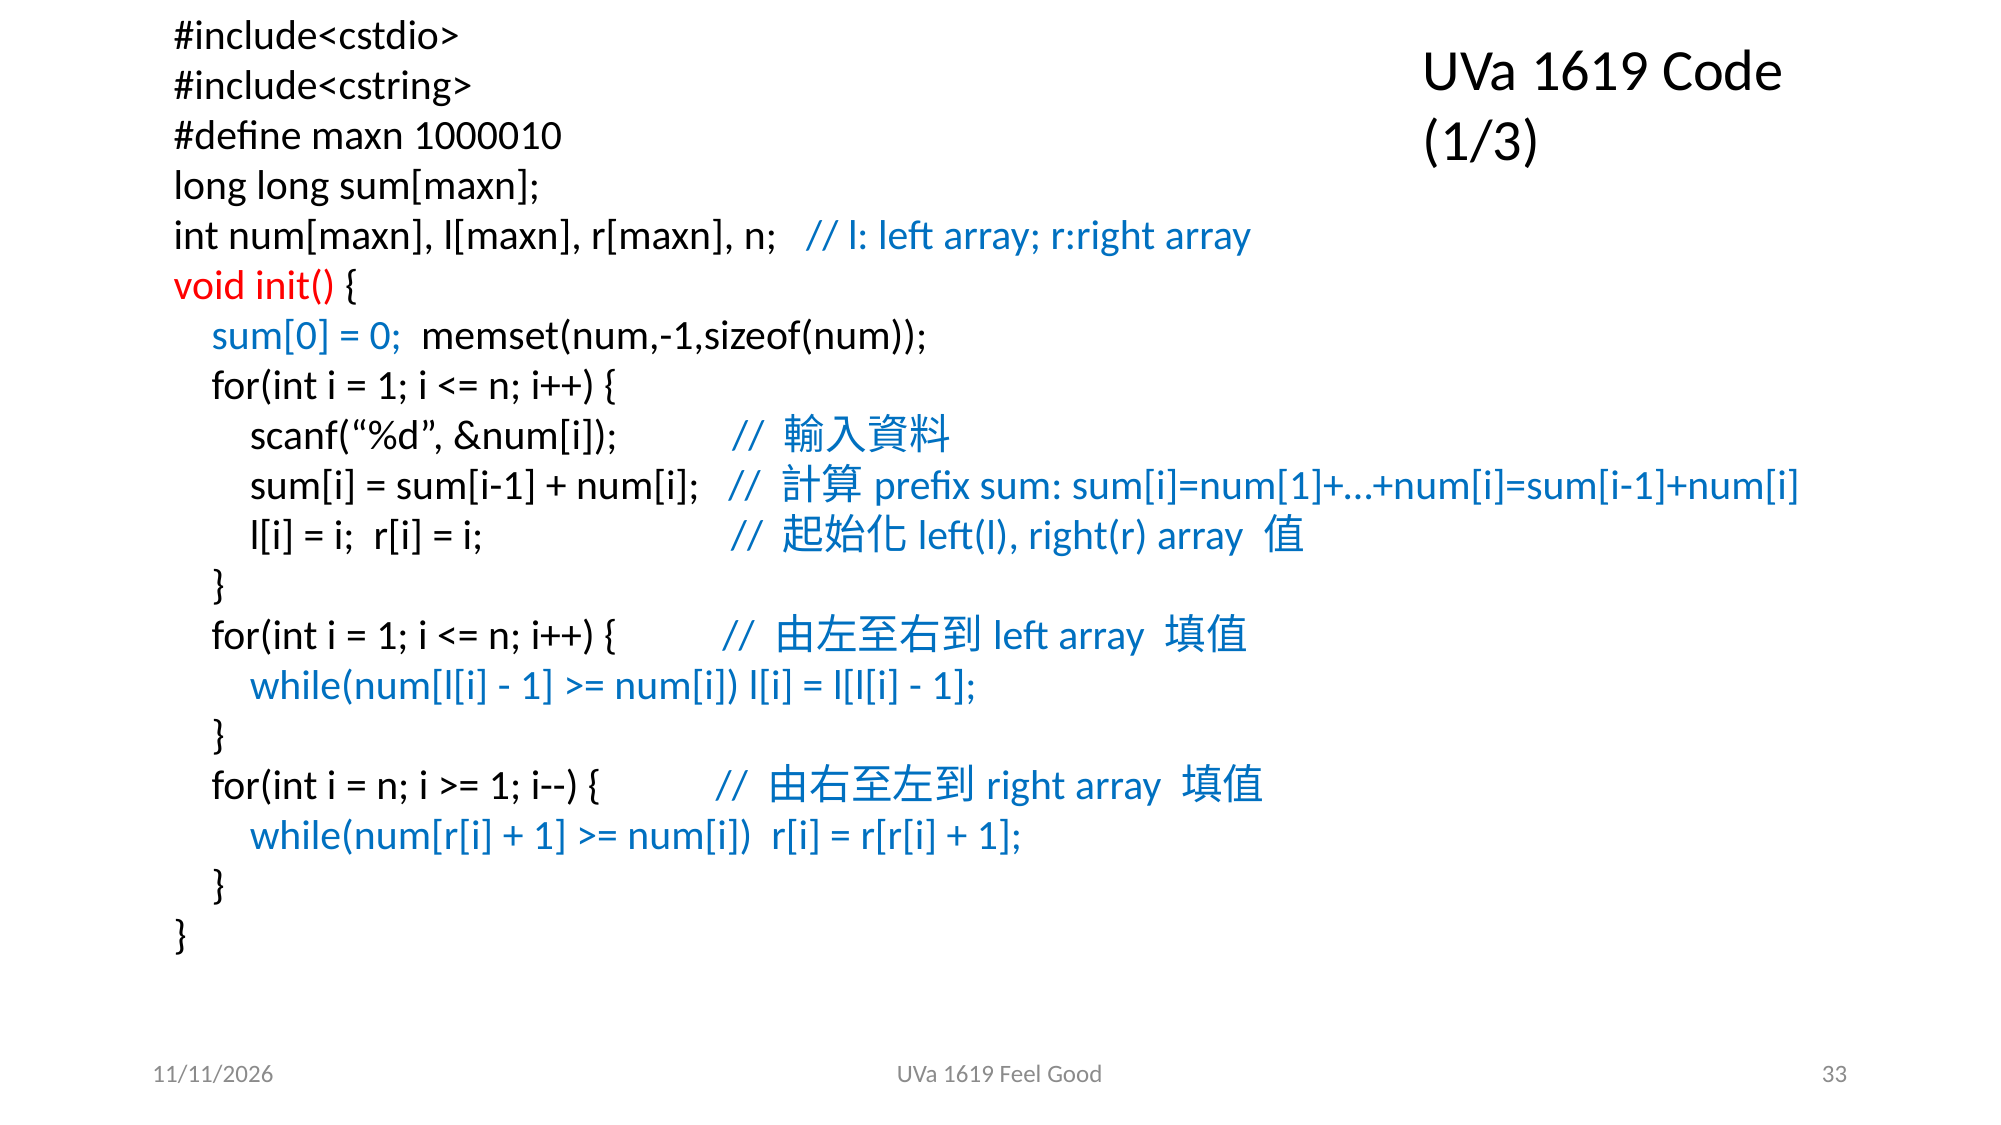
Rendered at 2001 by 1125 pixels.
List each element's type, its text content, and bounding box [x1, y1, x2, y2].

slide_number 33 [1412, 1042, 1863, 1103]
text_box #include<cstdio> #include<cstring> #define maxn 1000010 long long sum[maxn]; int num[maxn], l[maxn], r[maxn], n; // l: left array; r:right array void init() { sum[0] = 0; memset(num,-1,sizeof(num)); for(int i = 1; i <= n; i++) { scanf(“%d”, &num[i]); // 輸入資料 sum[i] = sum[i-1] + num[i]; // 計算prefix sum: sum[i]=num[1]+…+num[i]=sum[i-1]+num[i] l[i] = i; r[i] = i; // 起始化left(l), right(r) array 值 } for(int i = 1; i <= n; i++) { // 由左至右到left array 填值 while(num[l[i] - 1] >= num[i]) l[i] = l[l[i] - 1]; } for(int i = n; i >= 1; i--) { // 由右至左到right array 填值 while(num[r[i] + 1] >= num[i]) r[i] = r[r[i] + 1]; } } [158, 0, 2000, 966]
text_box UVa 1619 Code (1/3) [1408, 24, 1904, 180]
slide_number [137, 1042, 588, 1103]
footer UVa 1619 Feel Good [662, 1042, 1338, 1103]
